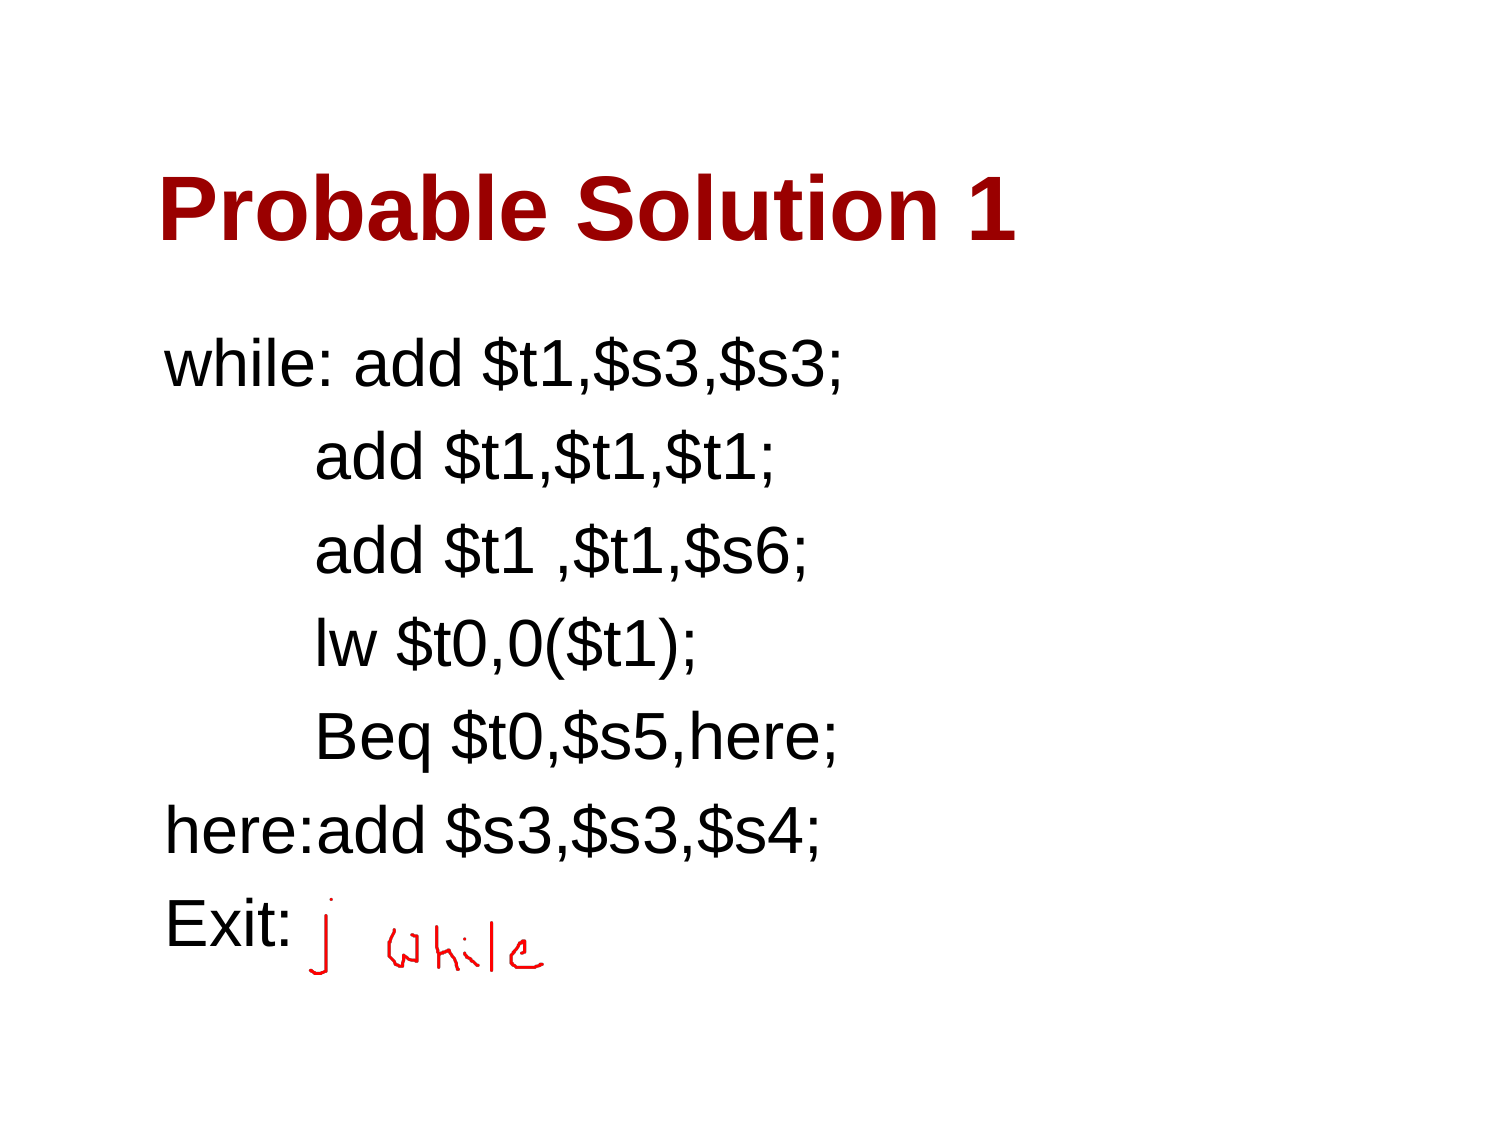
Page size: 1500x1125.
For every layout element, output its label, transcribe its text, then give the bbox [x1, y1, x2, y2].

list while: add $t1,$s3,$s3; add $t1,$t1,$t1; add $t1 ,$t1,$s6; lw $t0,0($t1); Beq $t0,$s5,here; here:add $s3,$s3,$s4; Exit: [149, 312, 1481, 1000]
picture [307, 896, 545, 976]
title Probable Solution 1 [142, 141, 1482, 267]
